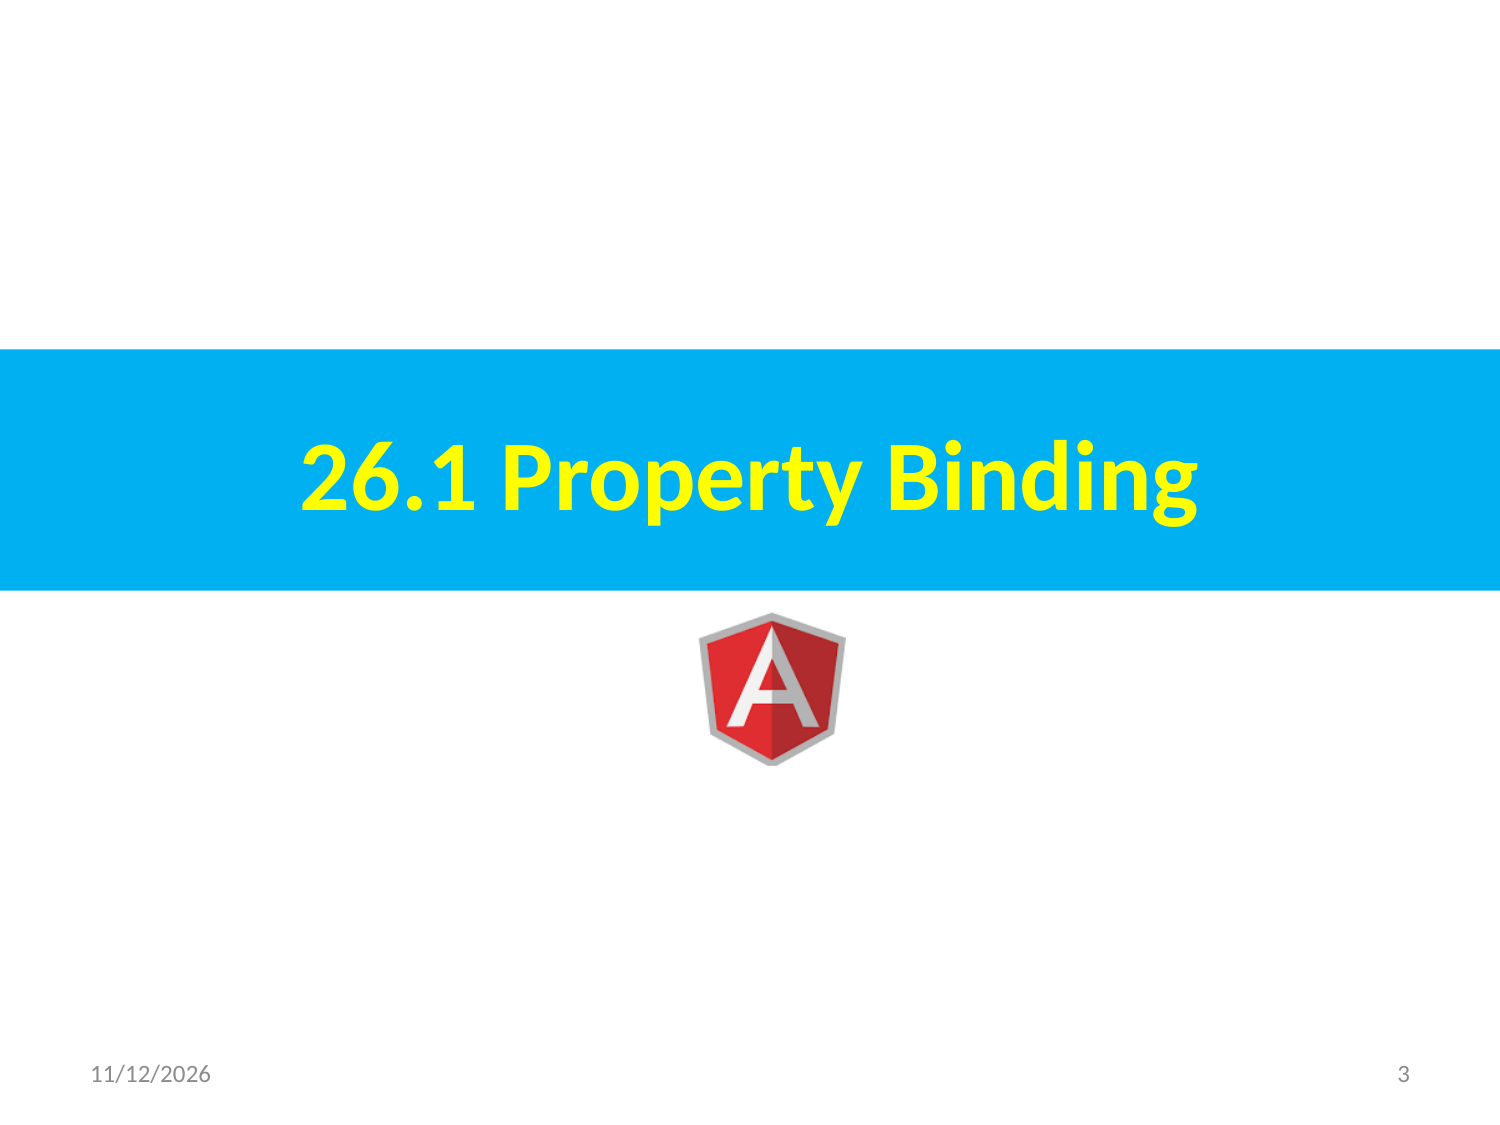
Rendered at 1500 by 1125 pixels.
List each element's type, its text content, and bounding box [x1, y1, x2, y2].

title 26.1 Property Binding [0, 349, 1500, 591]
picture [694, 609, 846, 771]
slide_number 3 [1074, 1042, 1425, 1103]
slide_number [75, 1042, 425, 1103]
